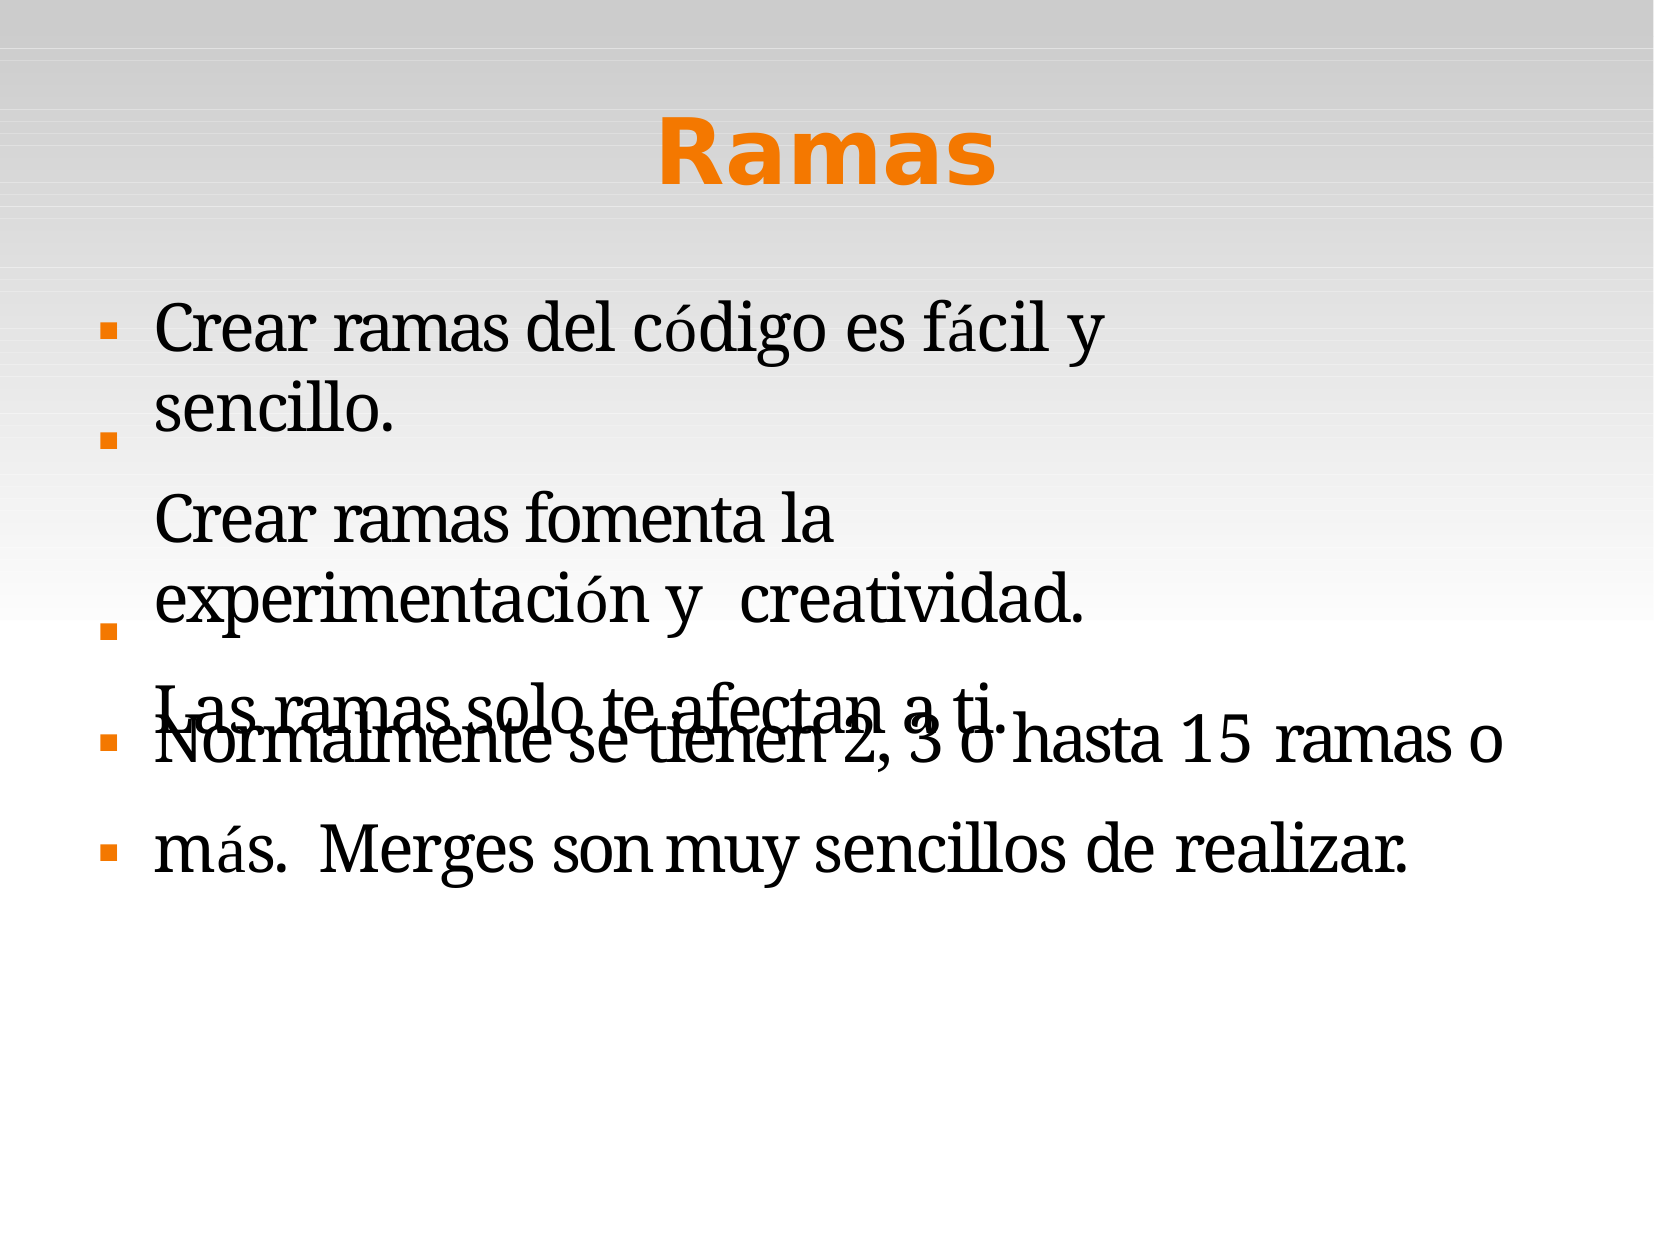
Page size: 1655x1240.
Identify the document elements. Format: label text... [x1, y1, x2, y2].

text_box  [98, 417, 120, 456]
text_box  [98, 829, 120, 868]
text_box  [98, 608, 120, 647]
text_box  [98, 307, 120, 346]
text_box  [98, 719, 120, 758]
text_box Ramas [652, 90, 1002, 203]
text_box Normalmente se tienen 2, 3 o hasta 15 ramas o más. Merges son muy sencillos de realizar. [151, 664, 1547, 886]
text_box Crear ramas del código es fácil y sencillo. Crear ramas fomenta la experimentación y creatividad. Las ramas solo te afectan a ti. [151, 252, 1293, 664]
